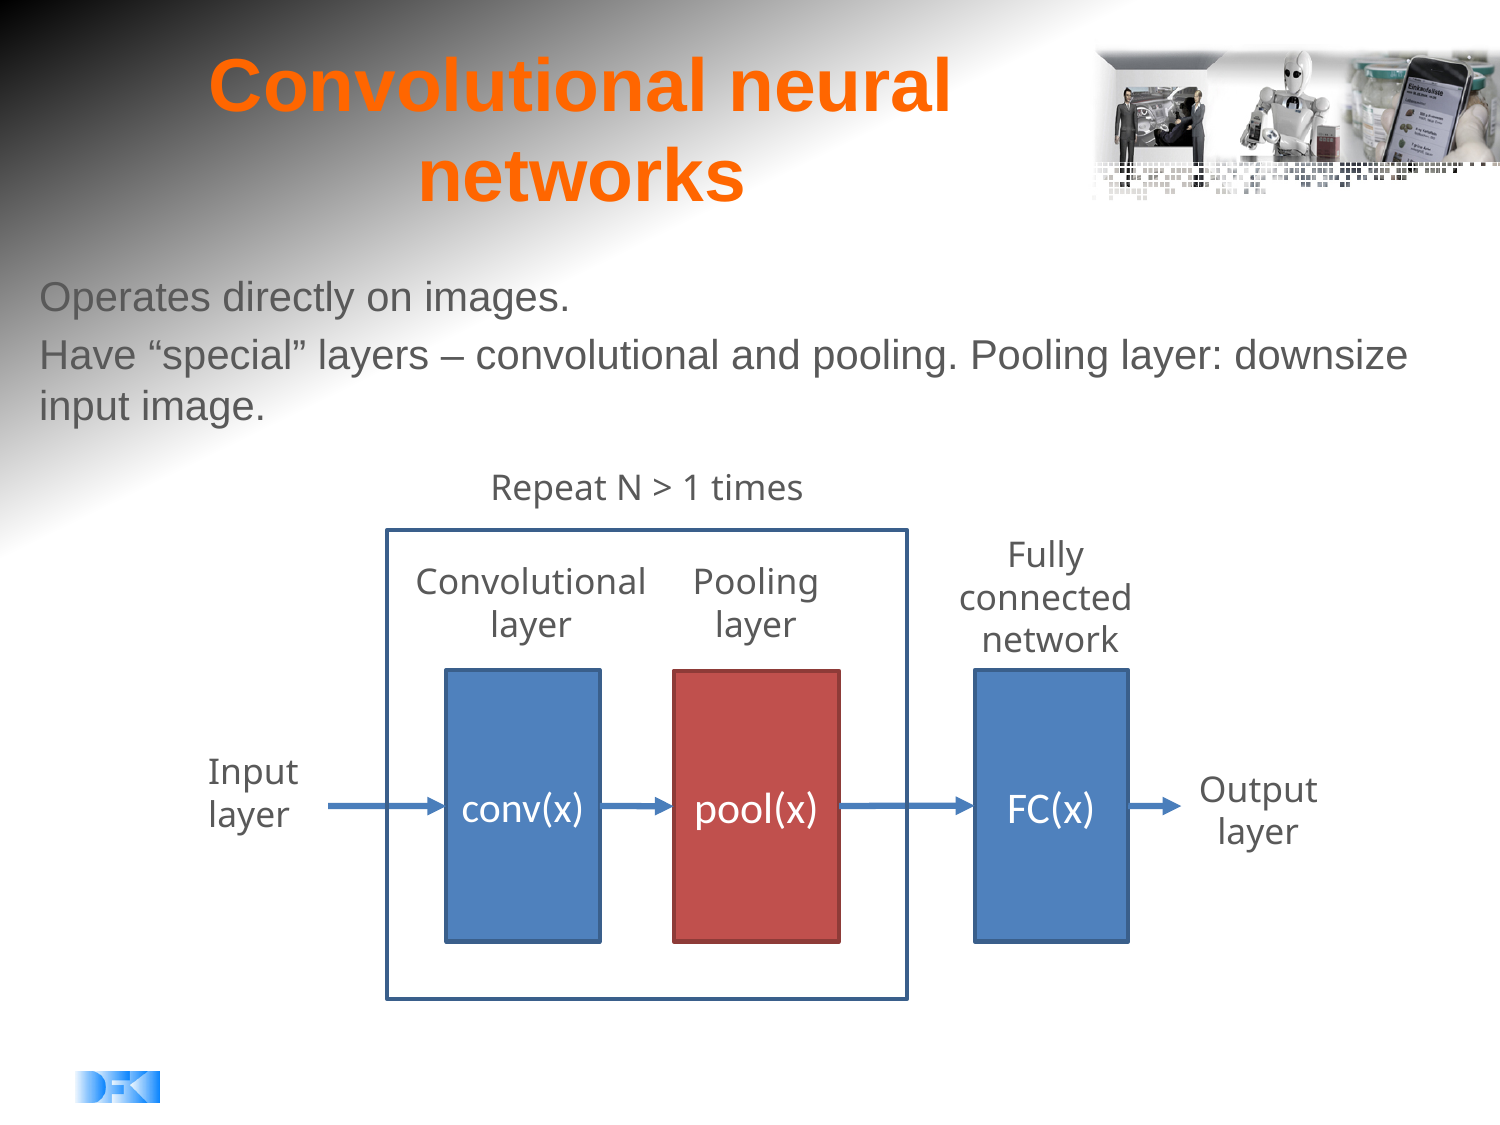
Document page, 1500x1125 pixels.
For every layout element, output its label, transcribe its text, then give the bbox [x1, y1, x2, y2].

text_box [909, 799, 975, 812]
text_box [1128, 799, 1181, 813]
text_box Fully connected network [936, 525, 1164, 670]
text_box Output layer [1181, 759, 1335, 853]
picture [75, 1071, 160, 1103]
text_box FC(x) [973, 670, 1130, 944]
picture [1086, 32, 1500, 202]
title Convolutional neural networks [74, 48, 1086, 205]
text_box Repeat N > 1 times [387, 457, 907, 535]
list Operates directly on images. Have “special” layers – convolutional and pooling. Pooling layer: downsize input image. [23, 262, 1470, 440]
text_box Input layer [193, 741, 328, 871]
text_box [385, 528, 909, 1001]
